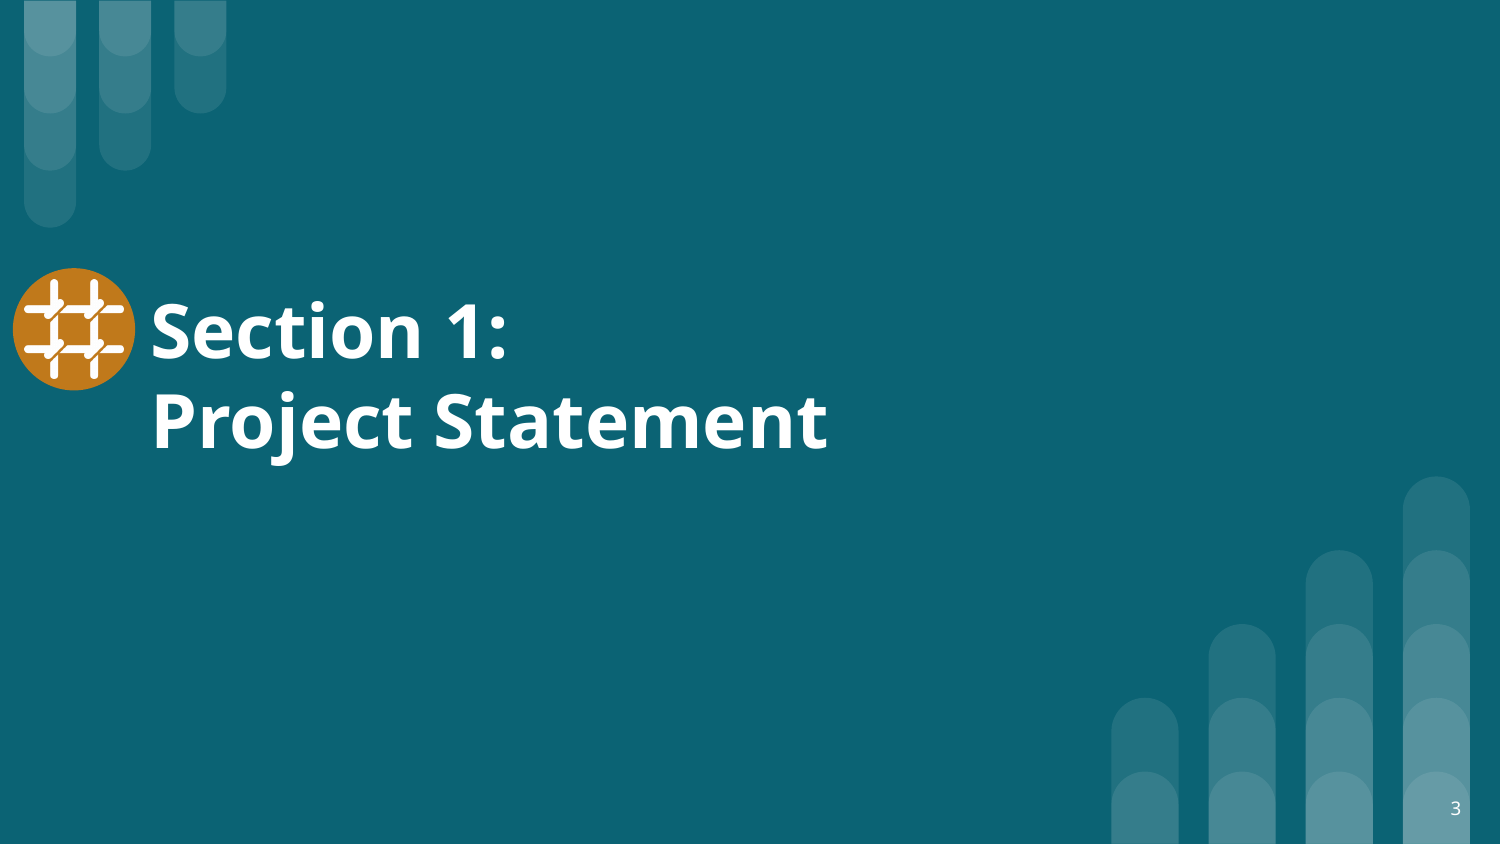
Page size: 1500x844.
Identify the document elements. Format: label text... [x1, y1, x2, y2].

title Section 1: Project Statement [135, 268, 1097, 576]
slide_number ‹#› [1386, 777, 1477, 842]
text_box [12, 267, 136, 391]
